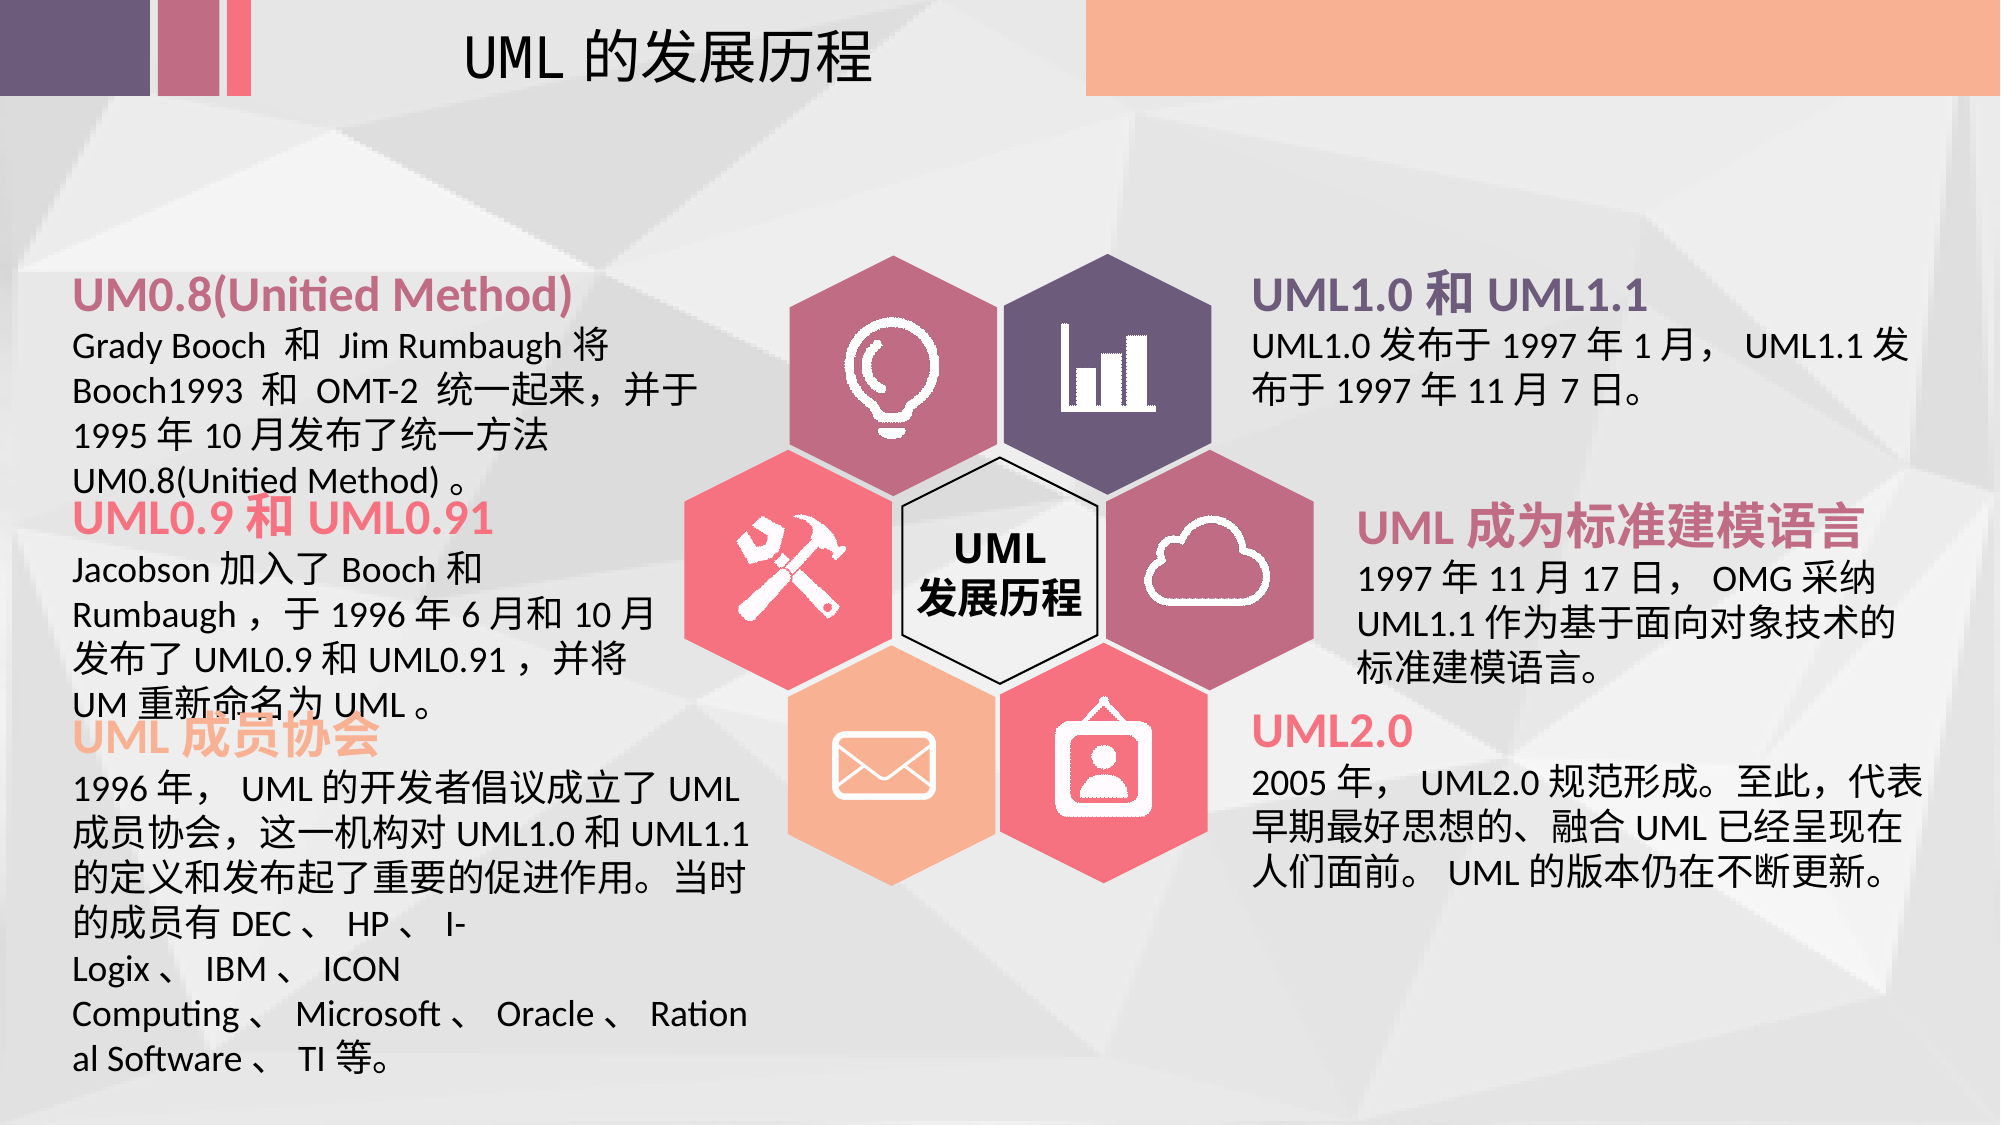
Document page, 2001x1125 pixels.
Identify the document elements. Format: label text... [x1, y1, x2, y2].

text_box [684, 449, 892, 691]
text_box [1000, 642, 1208, 884]
text_box [902, 630, 1098, 684]
text_box [227, 0, 251, 96]
text_box UML0.9和UML0.91 Jacobson加入了Booch和Rumbaugh，于1996年6月和10月发布了UML0.9和UML0.91，并将UM重新命名为UML。 [57, 477, 682, 696]
text_box [787, 645, 996, 886]
text_box UML2.0 2005年，UML2.0规范形成。至此，代表早期最好思想的、融合UML已经呈现在人们面前。UML的版本仍在不断更新。 [1236, 690, 1943, 901]
text_box UML1.0和UML1.1 UML1.0发布于1997年1月，UML1.1发布于1997年11月7日。 [1236, 254, 1943, 419]
text_box UML成员协会 1996年，UML的开发者倡议成立了UML成员协会，这一机构对UML1.0和UML1.1的定义和发布起了重要的促进作用。当时的成员有DEC、HP、I-Logix、IBM、ICON Computing、Microsoft、Oracle、Rational Software、TI等。 [57, 696, 769, 1087]
text_box [0, 0, 150, 96]
text_box UML成为标准建模语言 1997年11月17日，OMG采纳UML1.1作为基于面向对象技术的标准建模语言。 [1341, 486, 1943, 690]
text_box [157, 0, 220, 96]
text_box UM0.8(Unitied Method) Grady Booch 和 Jim Rumbaugh将Booch1993 和 OMT-2 统一起来，并于1995年10月发布了统一方法UM0.8(Unitied Method)。 [57, 254, 775, 509]
text_box UML 发展历程 [887, 514, 1112, 630]
picture [0, 0, 2001, 1125]
text_box [789, 255, 998, 497]
text_box [902, 457, 1098, 514]
text_box [1106, 449, 1314, 691]
text_box [1086, 0, 2000, 96]
text_box [1003, 253, 1212, 495]
text_box UML的发展历程 [448, 12, 889, 98]
